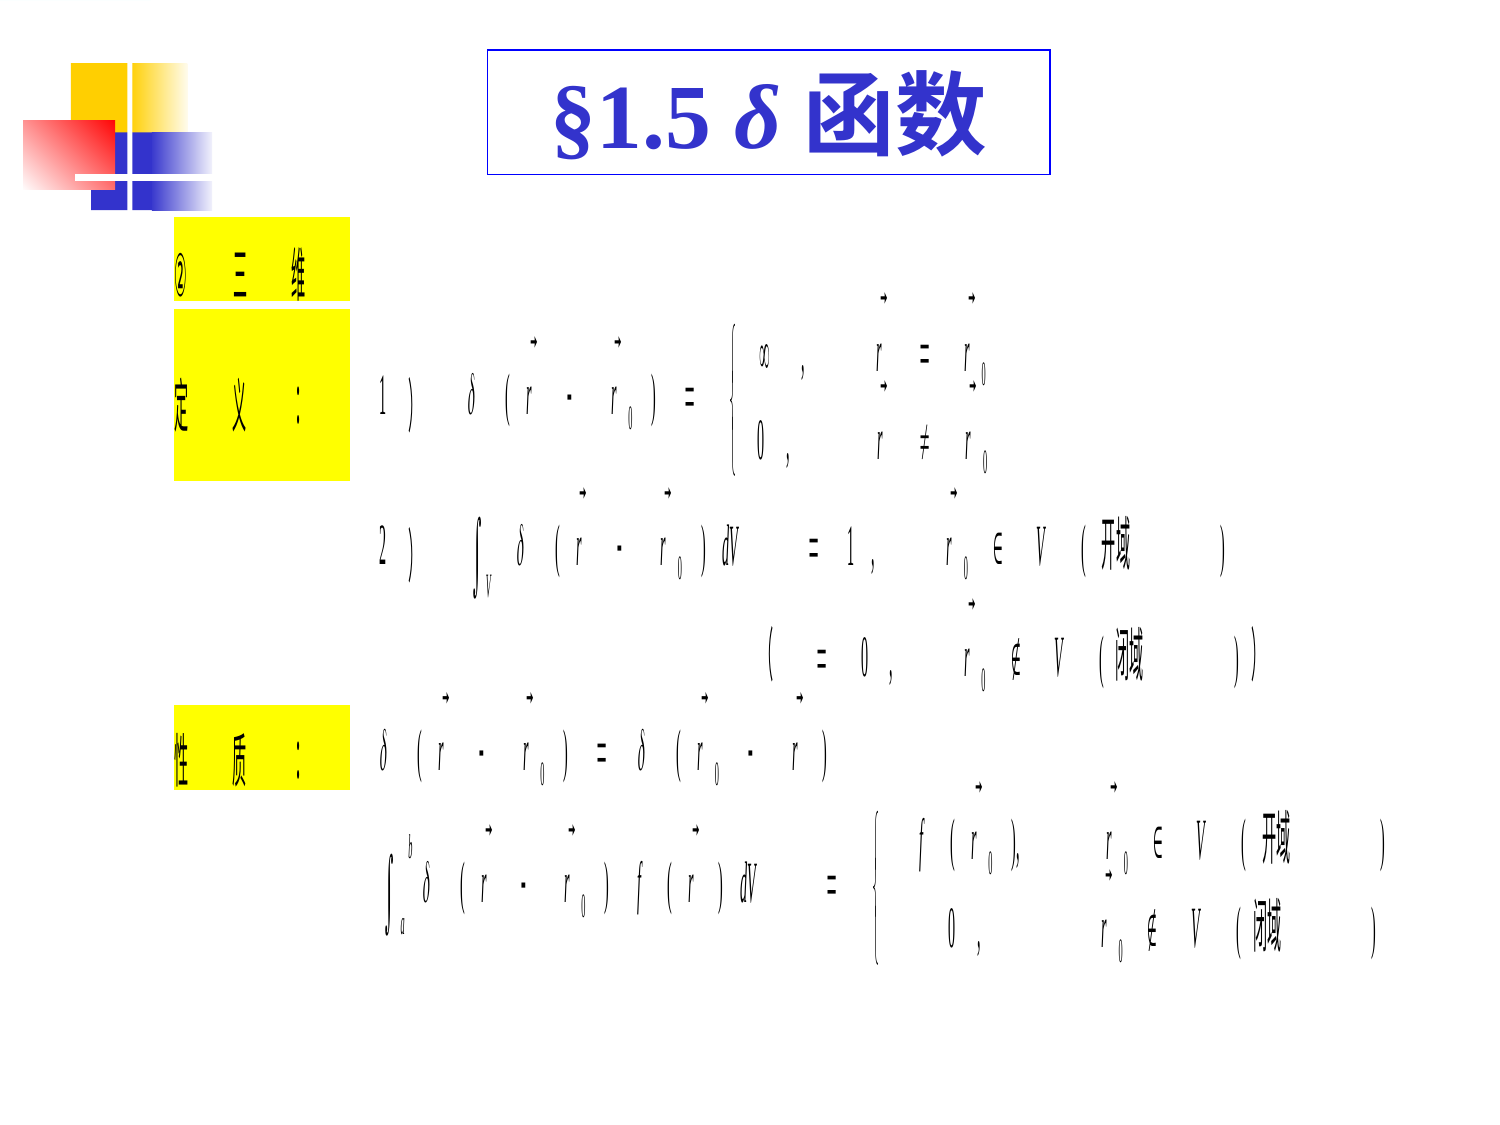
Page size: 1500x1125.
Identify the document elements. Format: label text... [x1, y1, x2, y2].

text_box §1.5 δ函数 [487, 49, 1050, 175]
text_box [51, 216, 1414, 1109]
